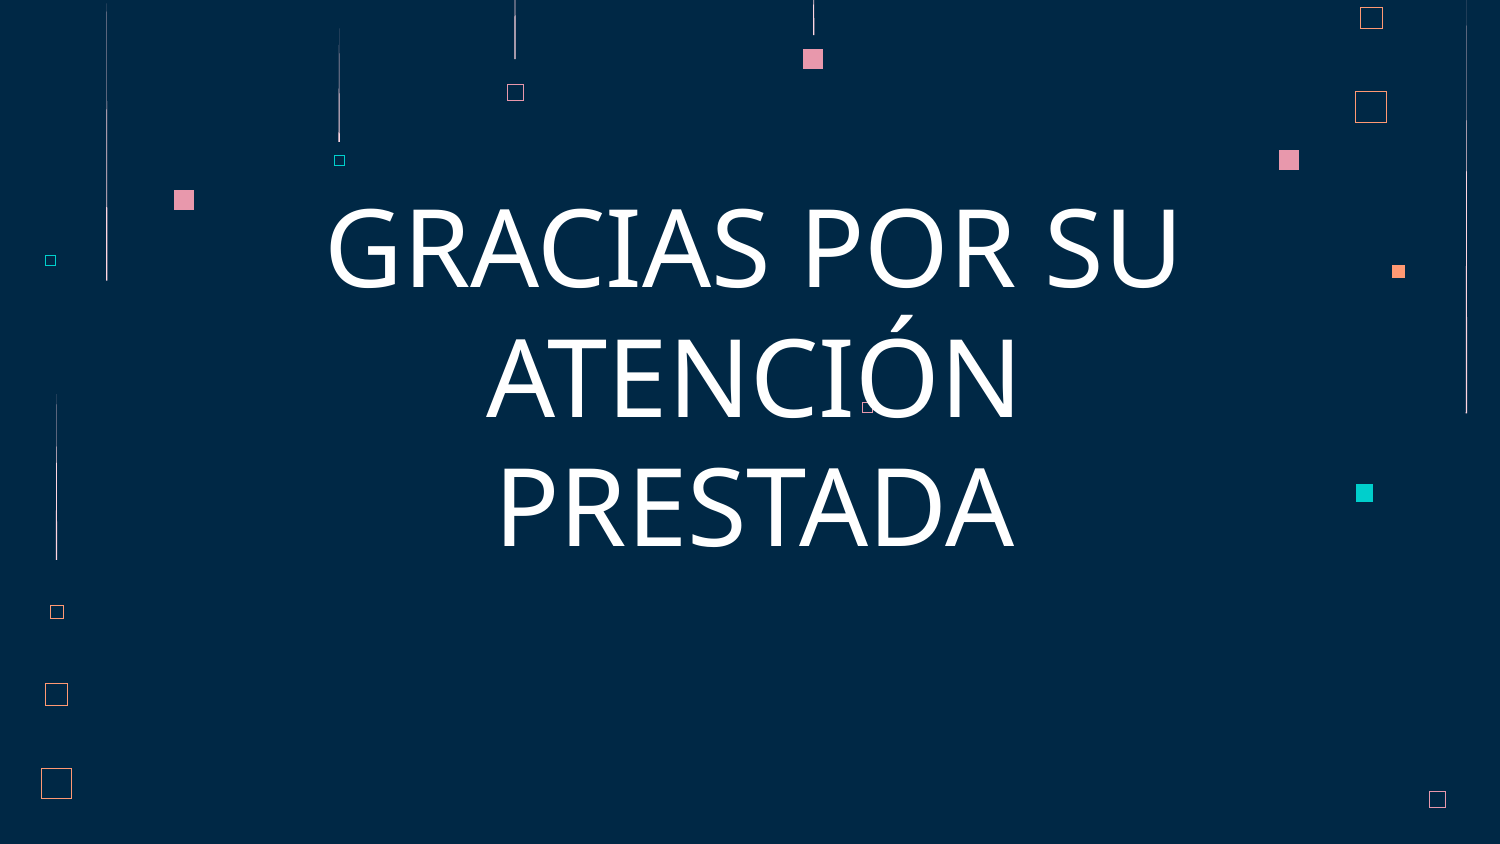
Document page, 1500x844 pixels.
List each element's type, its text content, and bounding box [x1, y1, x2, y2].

title GRACIAS POR SU ATENCIÓN PRESTADA [260, 246, 1249, 584]
